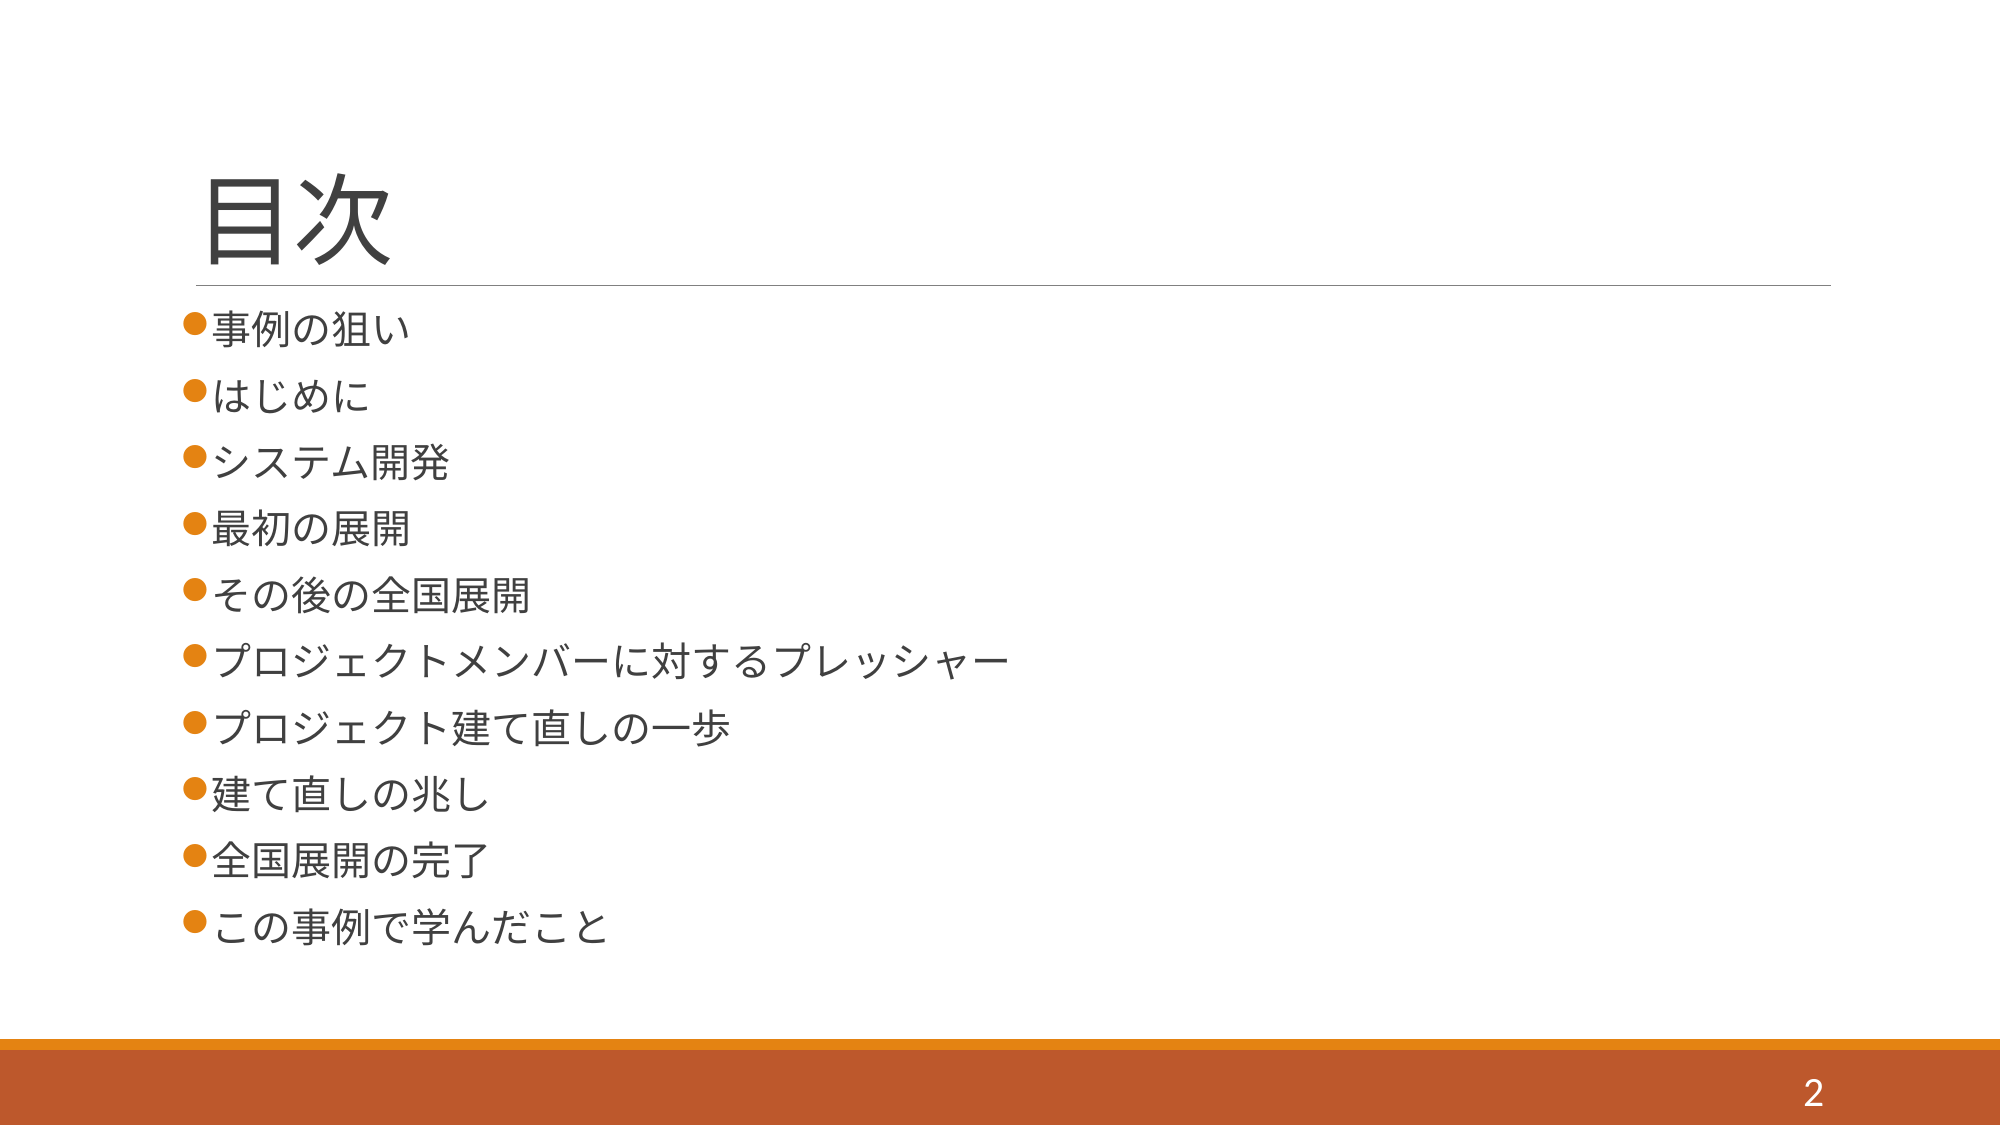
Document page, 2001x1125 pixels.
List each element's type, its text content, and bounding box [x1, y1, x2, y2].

list 事例の狙い はじめに システム開発 最初の展開 その後の全国展開 プロジェクトメンバーに対するプレッシャー プロジェクト建て直しの一歩 建て直しの兆し 全国展開の完了 この事例で学んだこと [180, 302, 1830, 963]
title 目次 [180, 47, 1830, 285]
slide_number 2 [1624, 1059, 1840, 1120]
